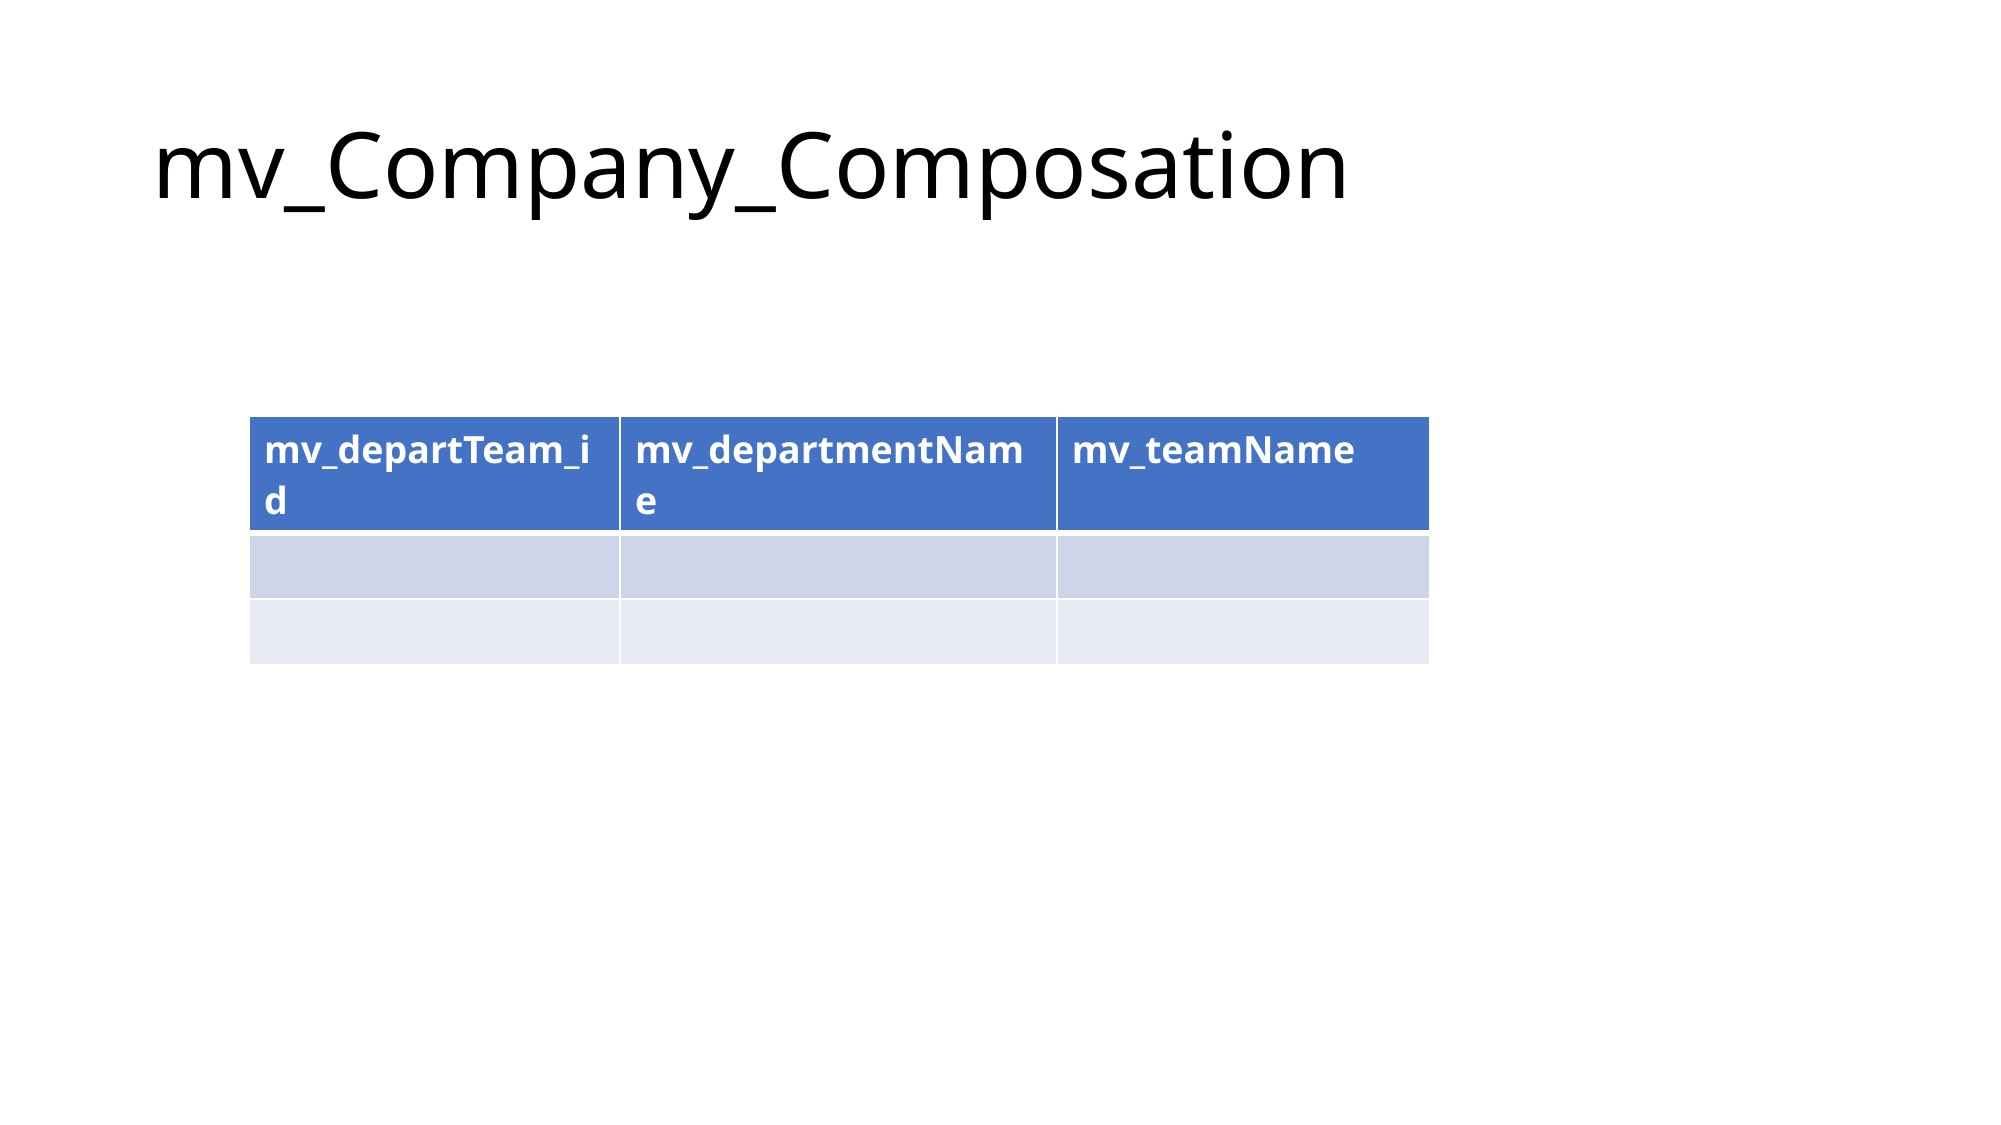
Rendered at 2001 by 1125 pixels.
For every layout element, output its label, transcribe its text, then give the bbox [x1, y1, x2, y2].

table_header mv_departmentName [621, 417, 1056, 530]
table_cell [621, 600, 1056, 664]
table_cell [250, 536, 619, 598]
title mv_Company_Composation [137, 59, 1863, 278]
table_header mv_teamName [1058, 417, 1429, 530]
table_cell [1058, 536, 1429, 598]
table_cell [250, 600, 619, 664]
table_cell [621, 536, 1056, 598]
table_header mv_departTeam_id [250, 417, 619, 530]
table_cell [1058, 600, 1429, 664]
